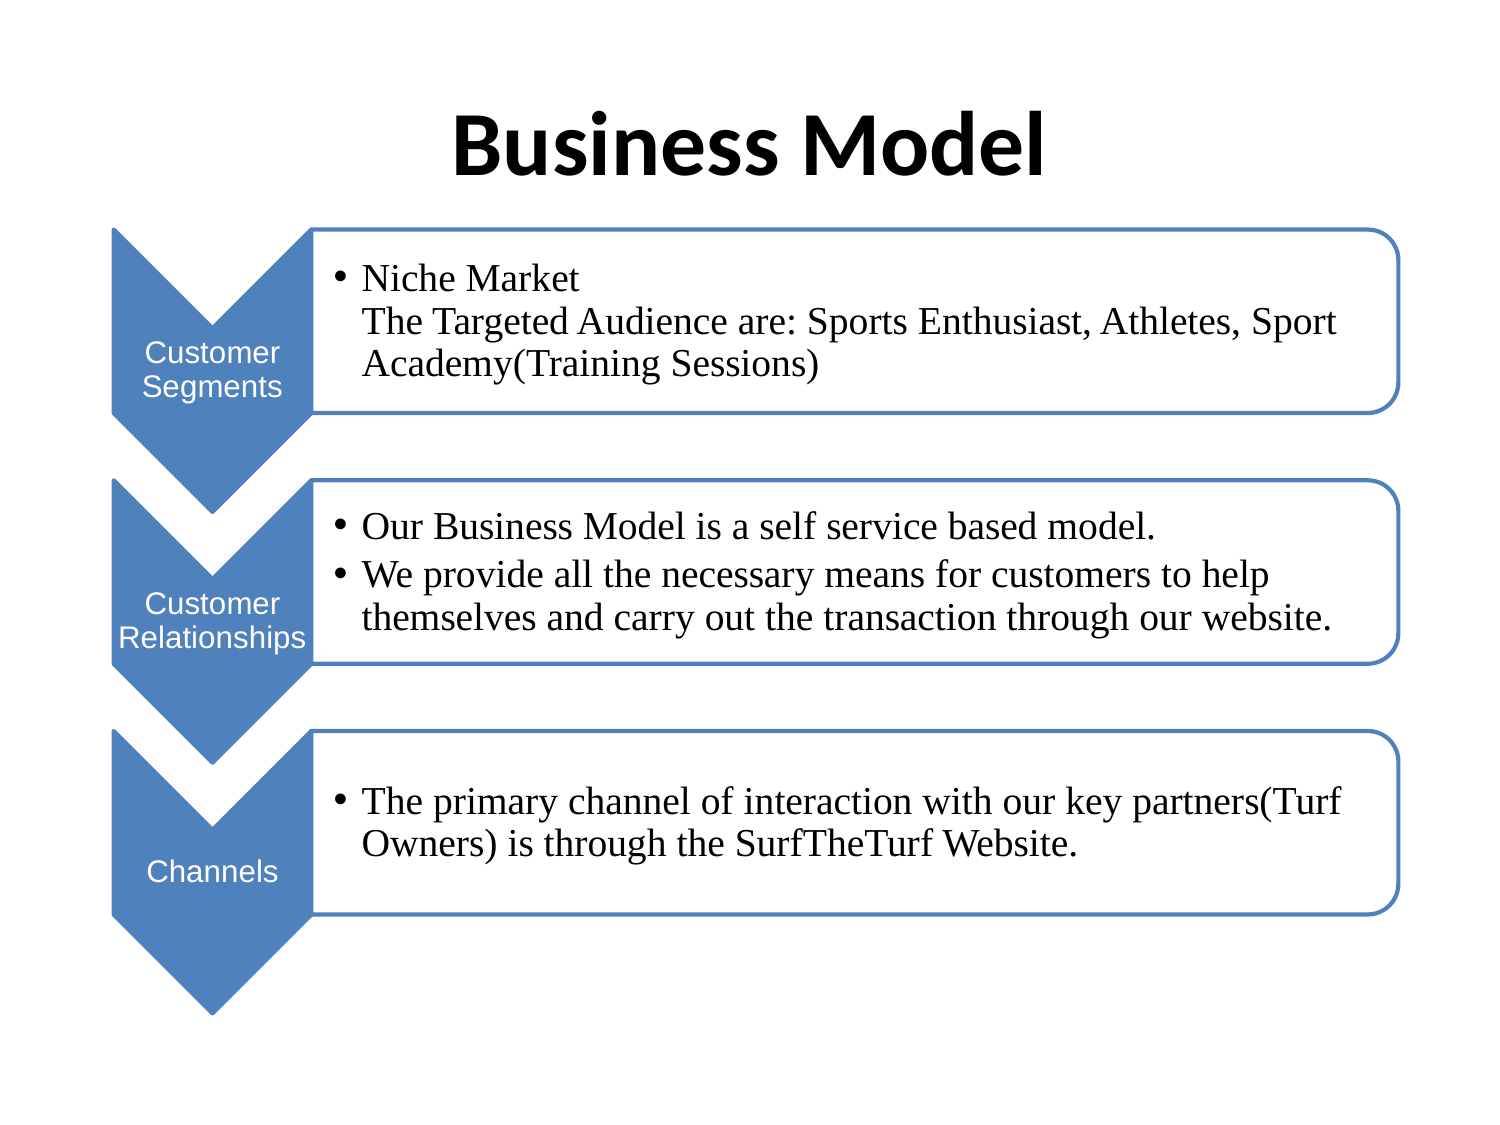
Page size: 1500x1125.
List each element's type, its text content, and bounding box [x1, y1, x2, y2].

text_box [113, 228, 1399, 1014]
title Business Model [75, 45, 1425, 233]
